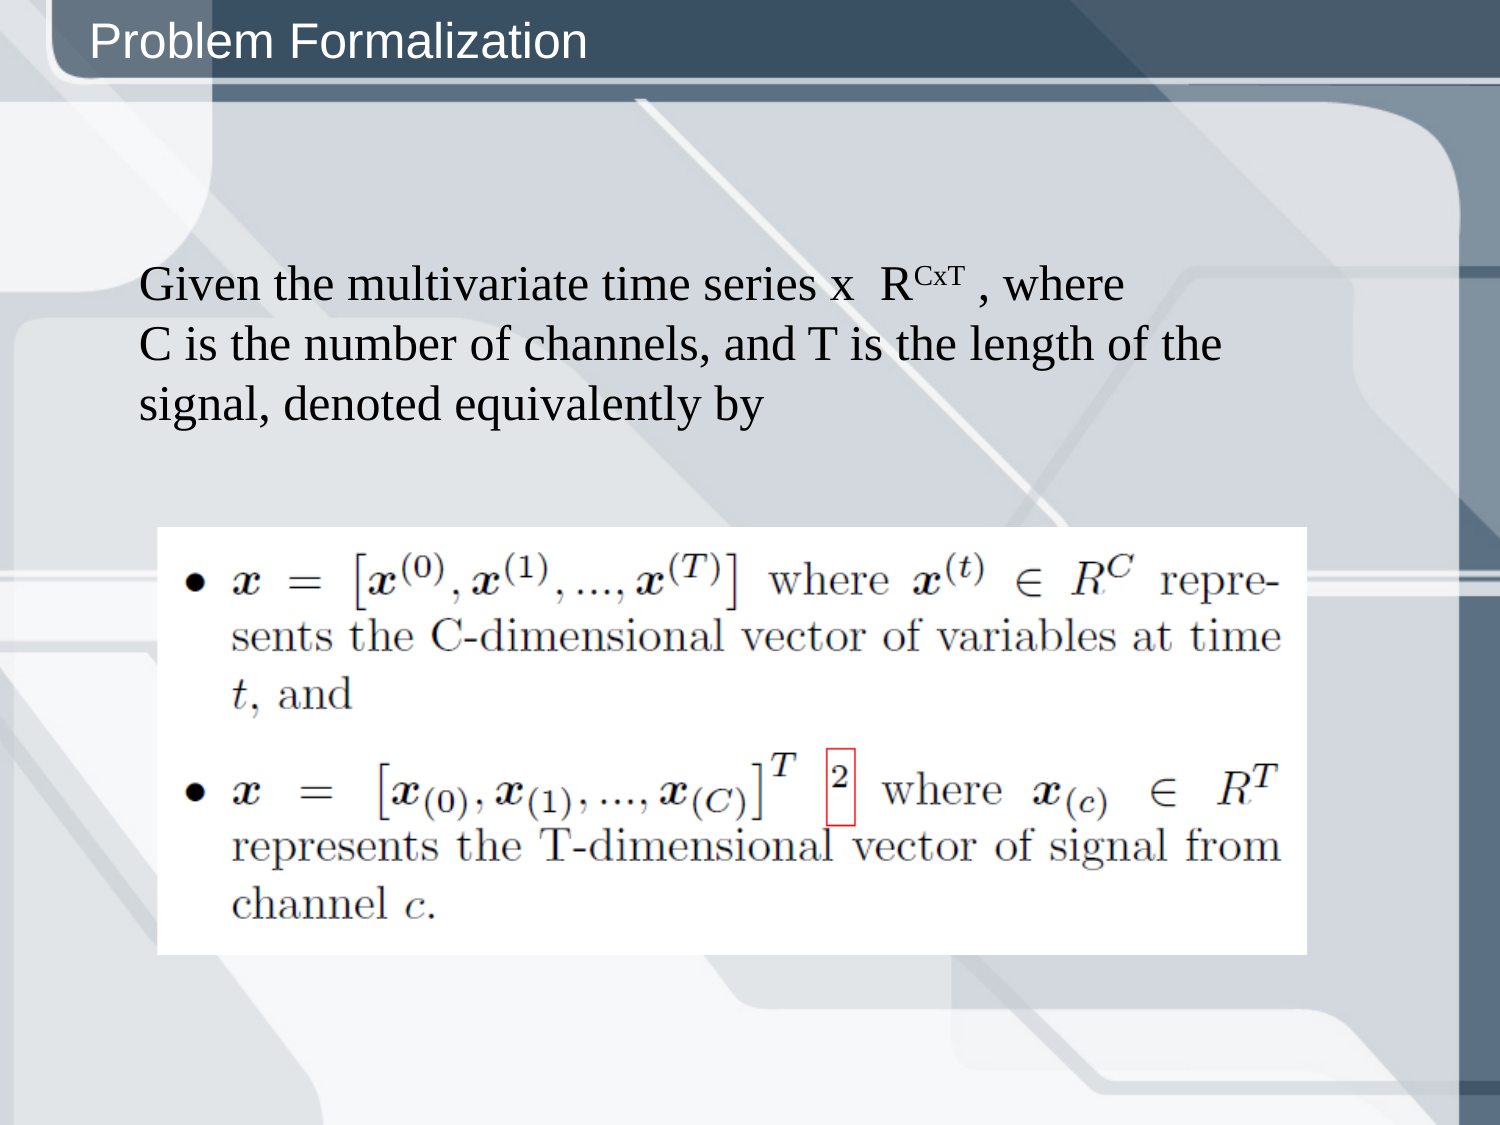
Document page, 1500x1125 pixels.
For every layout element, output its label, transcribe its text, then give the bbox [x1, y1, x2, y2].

text_box Given the multivariate time series x RCxT , where C is the number of channels, and T is the length of the signal, denoted equivalently by [123, 243, 1341, 439]
text_box Problem Formalization [73, 0, 1449, 77]
picture [0, 0, 1500, 1125]
